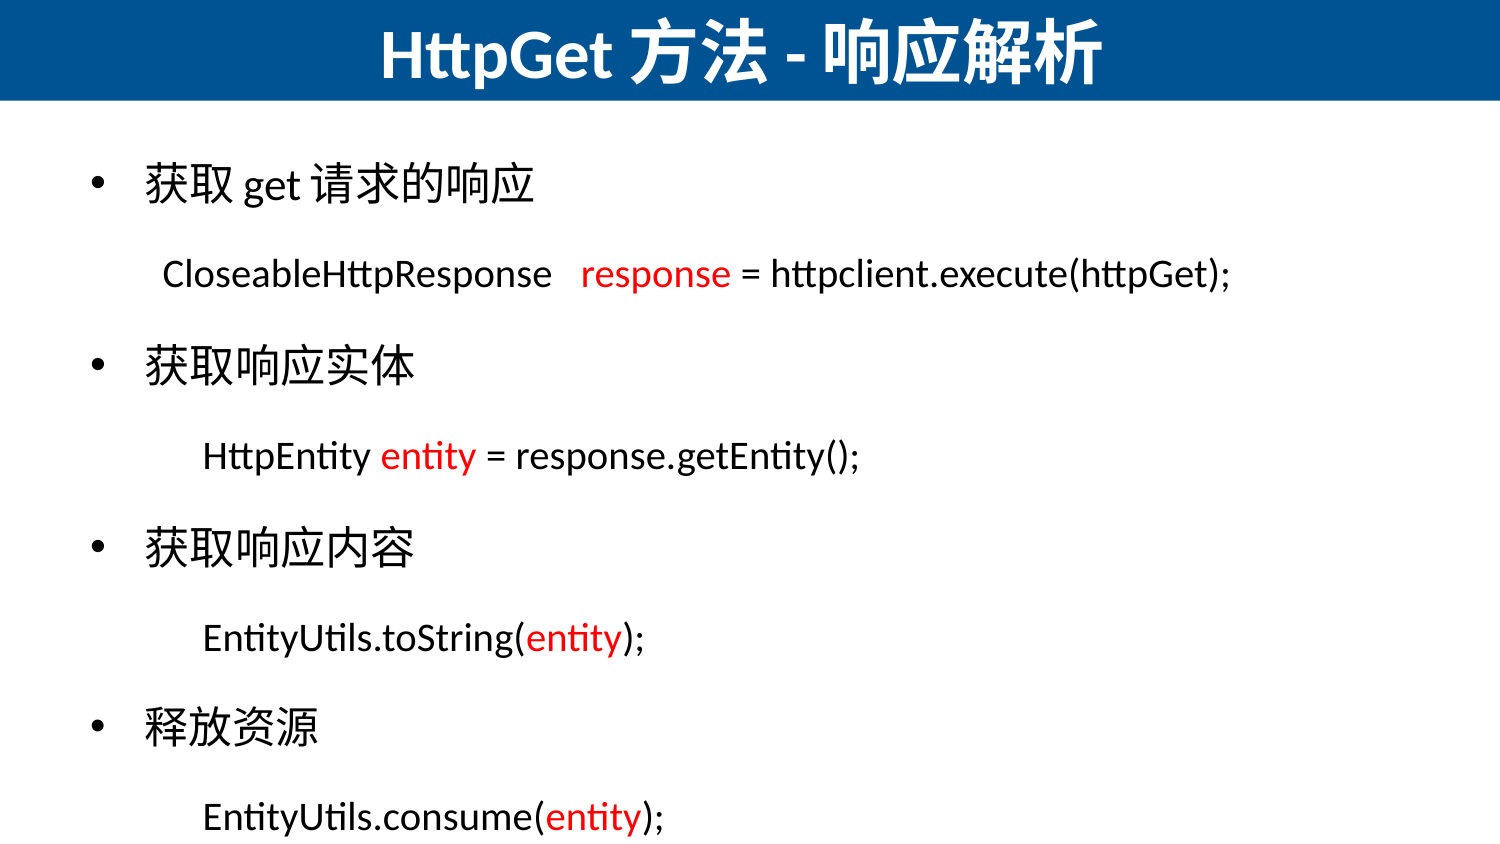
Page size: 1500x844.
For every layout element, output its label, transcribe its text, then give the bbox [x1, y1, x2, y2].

title HttpGet方法-响应解析 [2, 0, 1483, 101]
list 获取get请求的响应 CloseableHttpResponse response = httpclient.execute(httpGet); 获取响应实体 HttpEntity entity = response.getEntity(); 获取响应内容 EntityUtils.toString(entity); 释放资源 EntityUtils.consume(entity); [75, 114, 1500, 844]
